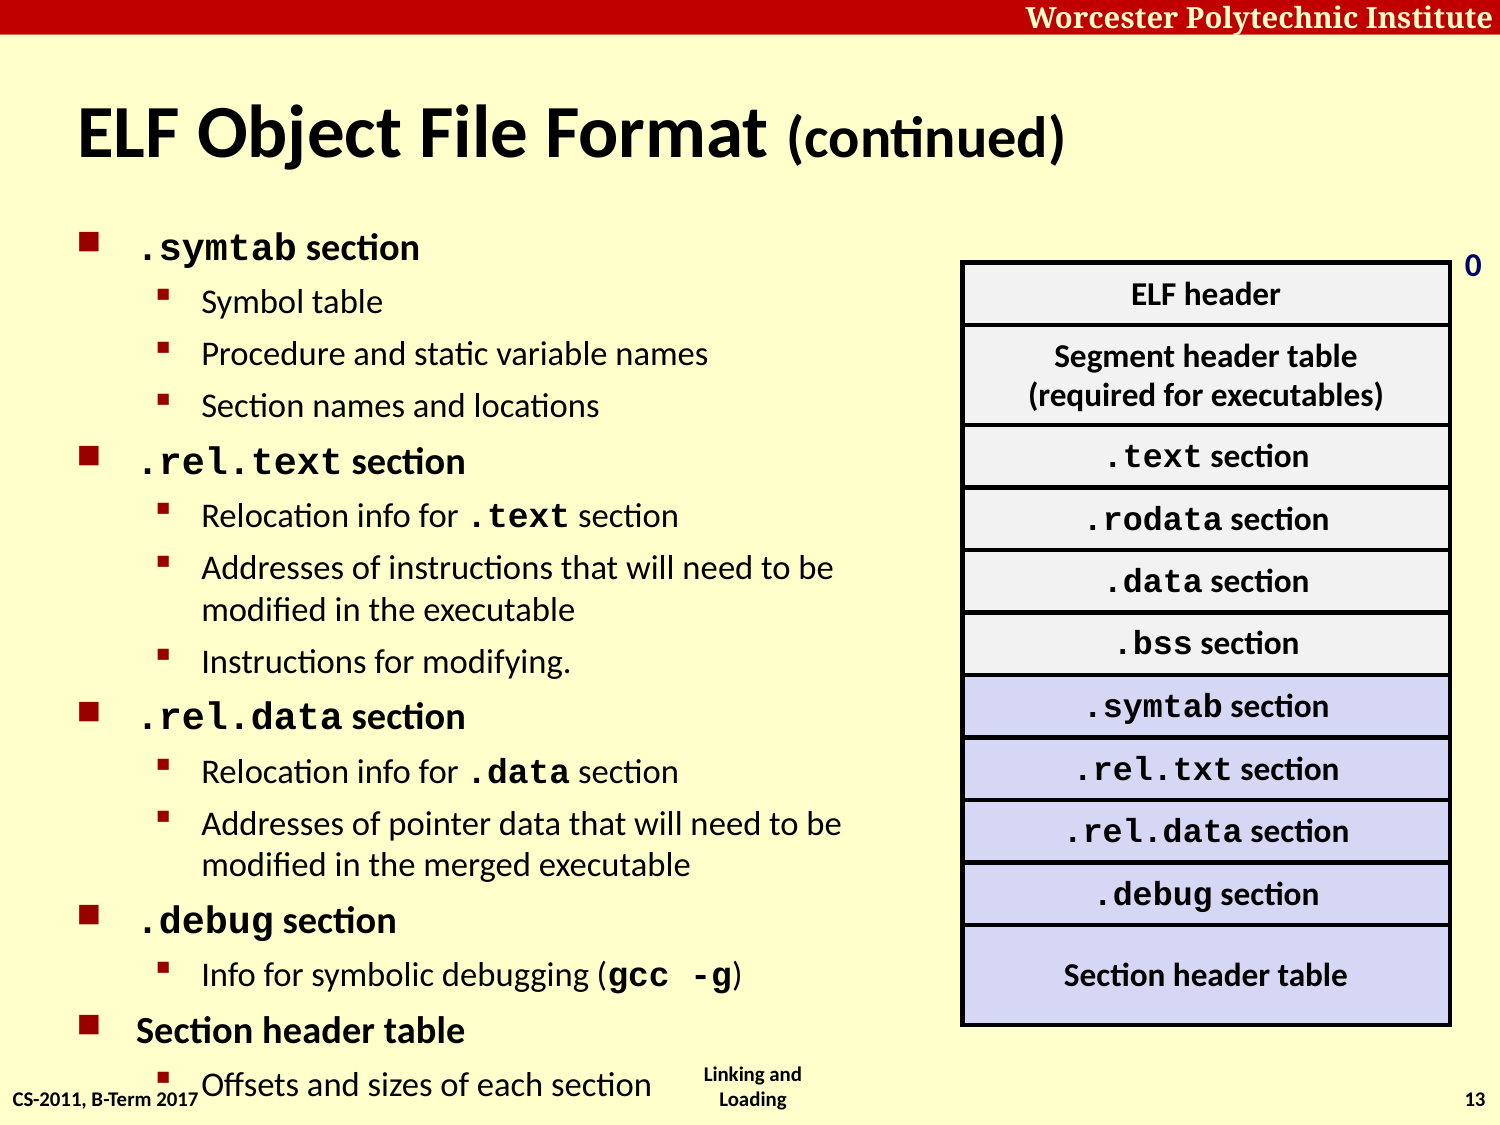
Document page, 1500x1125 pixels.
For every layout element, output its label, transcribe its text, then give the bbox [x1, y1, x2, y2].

text_box .data section [962, 549, 1450, 613]
text_box .bss section [962, 613, 1450, 674]
list .symtab section Symbol table Procedure and static variable names Section names and locations .rel.text section Relocation info for .text section Addresses of instructions that will need to be modified in the executable Instructions for modifying. .rel.data section Relocation info for .data section Addresses of pointer data that will need to be modified in the merged executable .debug section Info for symbolic debugging (gcc -g) Section header table Offsets and sizes of each section [64, 214, 931, 1113]
slide_number 13 [1460, 1085, 1486, 1111]
text_box .debug section [962, 862, 1450, 924]
text_box ELF header [962, 262, 1450, 324]
text_box .rel.data section [962, 799, 1450, 862]
text_box .symtab section [962, 674, 1450, 737]
title ELF Object File Format (continued) [62, 63, 1493, 192]
text_box 0 [1450, 237, 1497, 292]
text_box .rel.txt section [962, 737, 1450, 799]
text_box .rodata section [962, 487, 1450, 549]
footer Linking and Loading [691, 1084, 809, 1111]
text_box Segment header table (required for executables) [962, 324, 1450, 424]
slide_number CS-2011, B-Term 2017 [12, 1085, 205, 1111]
text_box Section header table [962, 924, 1450, 1025]
text_box .text section [962, 424, 1450, 487]
